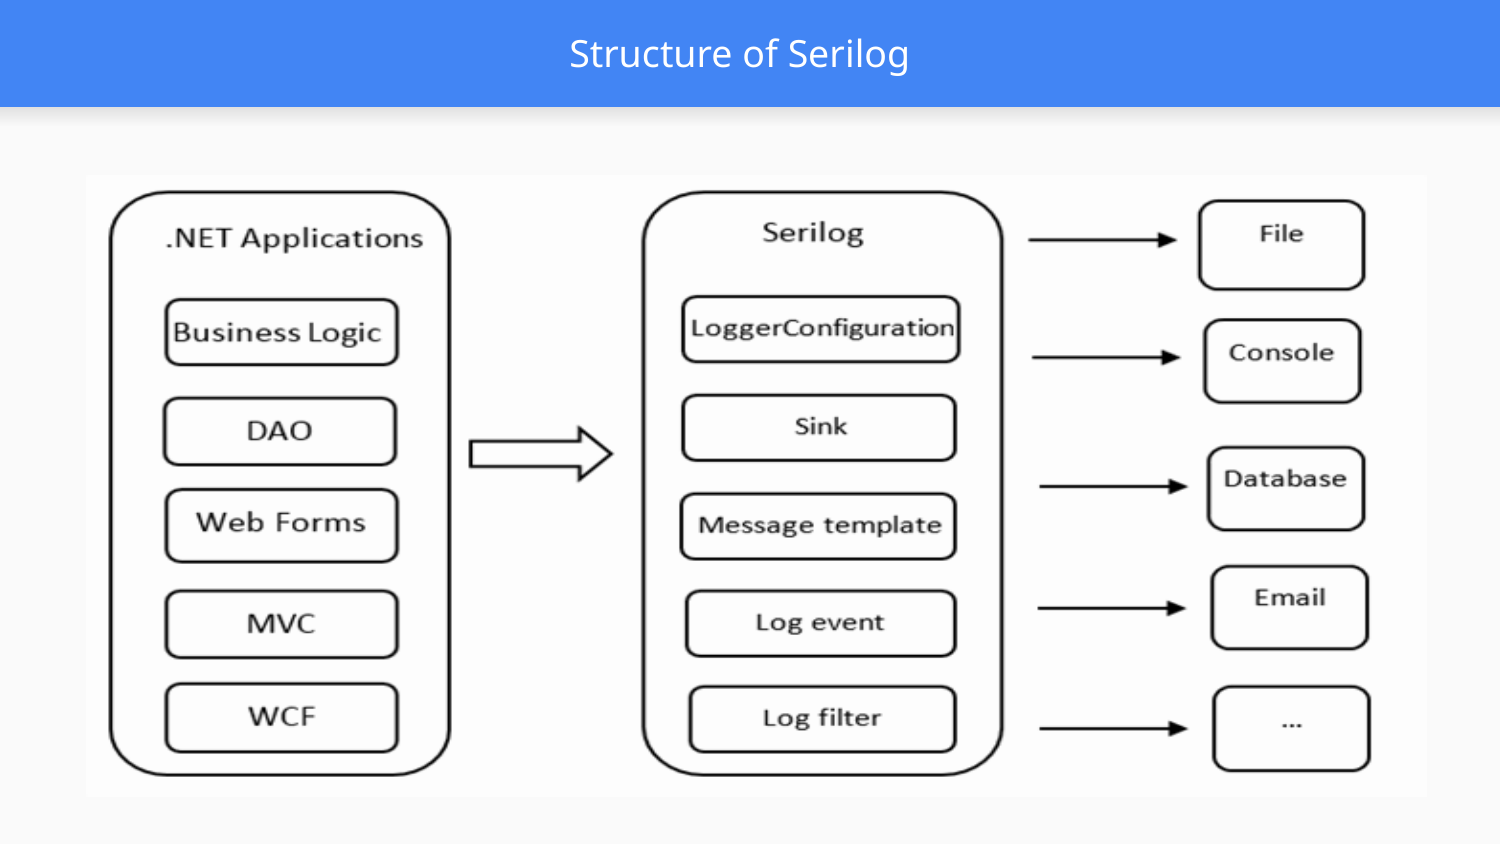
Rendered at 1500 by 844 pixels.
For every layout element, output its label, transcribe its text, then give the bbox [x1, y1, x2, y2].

picture [86, 175, 1427, 797]
title Structure of Serilog [16, 2, 1464, 102]
